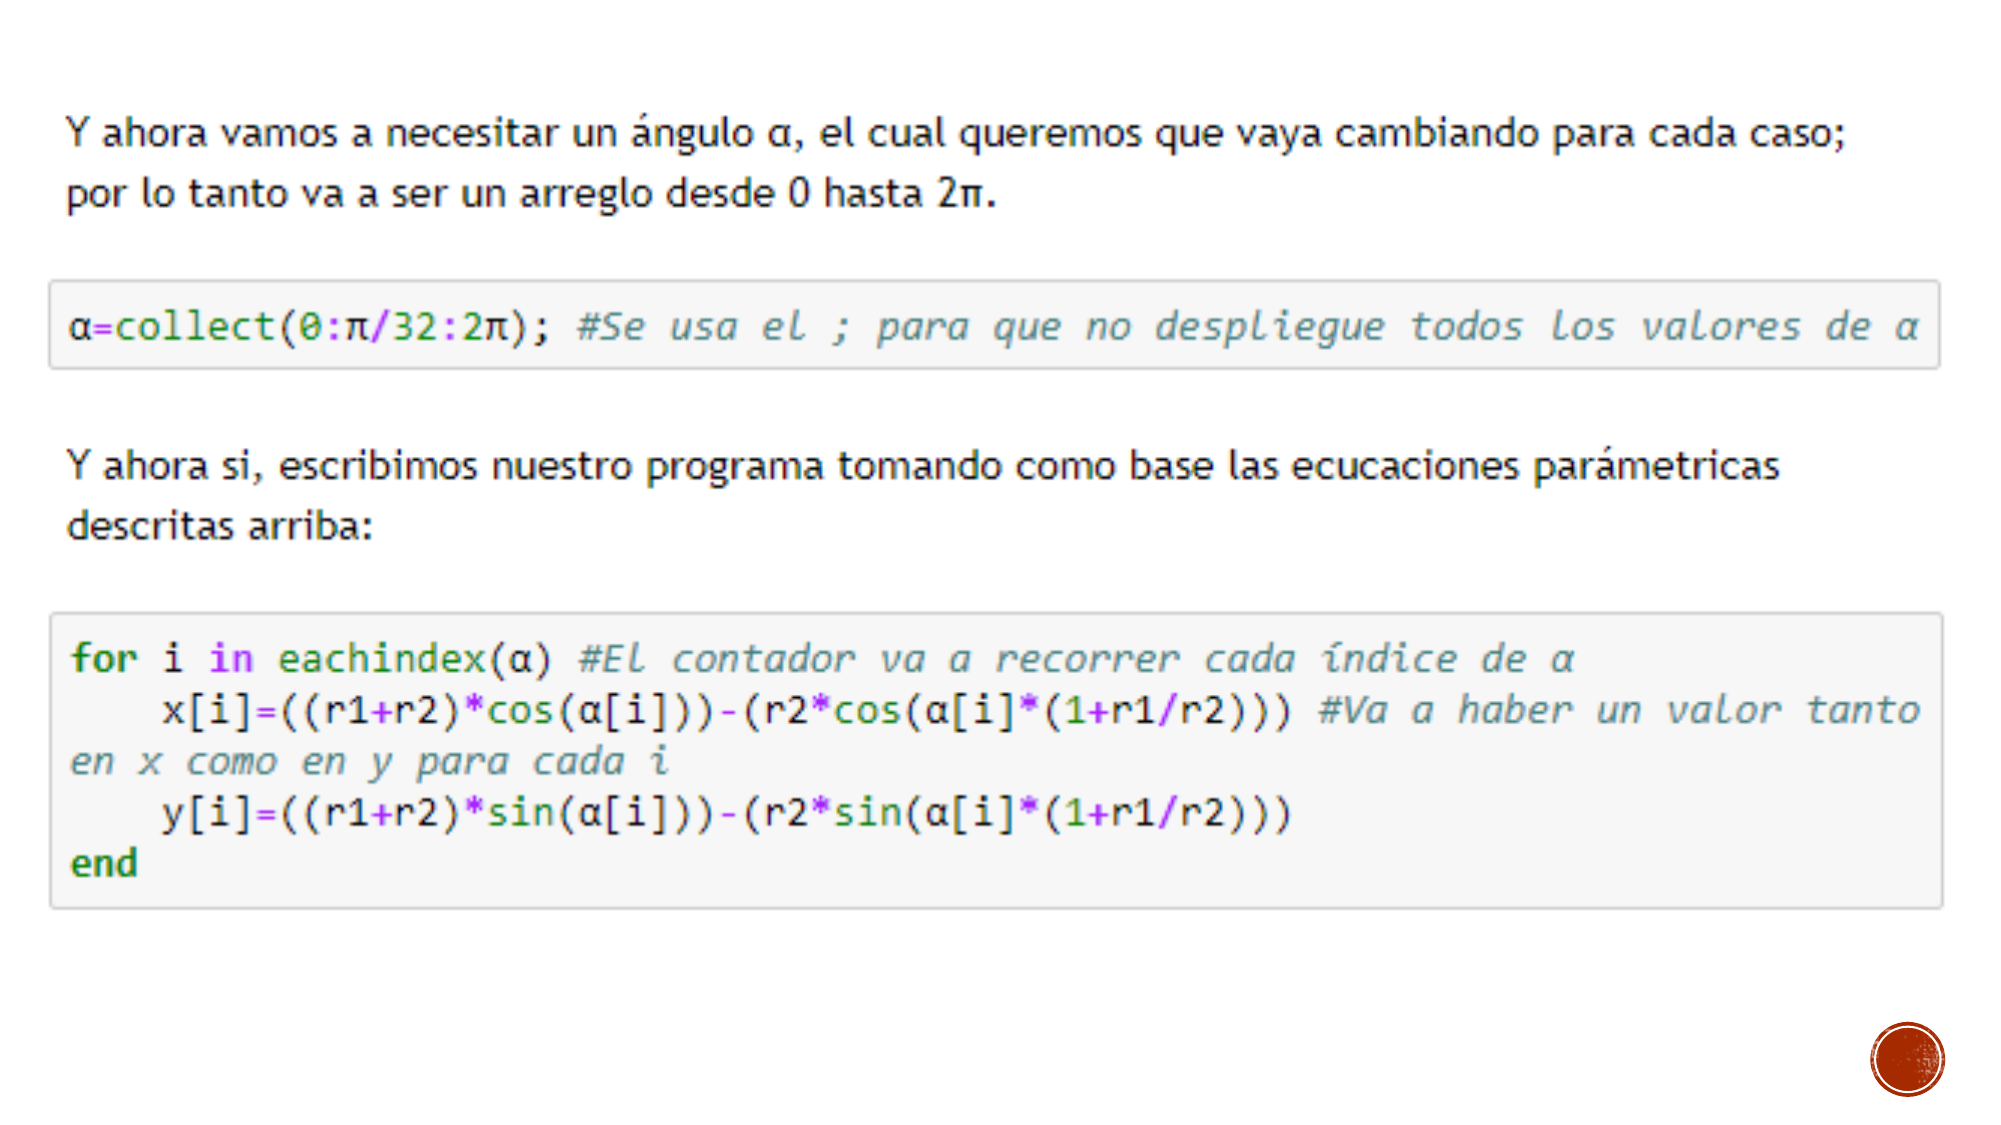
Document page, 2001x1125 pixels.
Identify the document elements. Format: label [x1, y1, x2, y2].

picture [45, 435, 1965, 961]
list [37, 98, 1965, 384]
